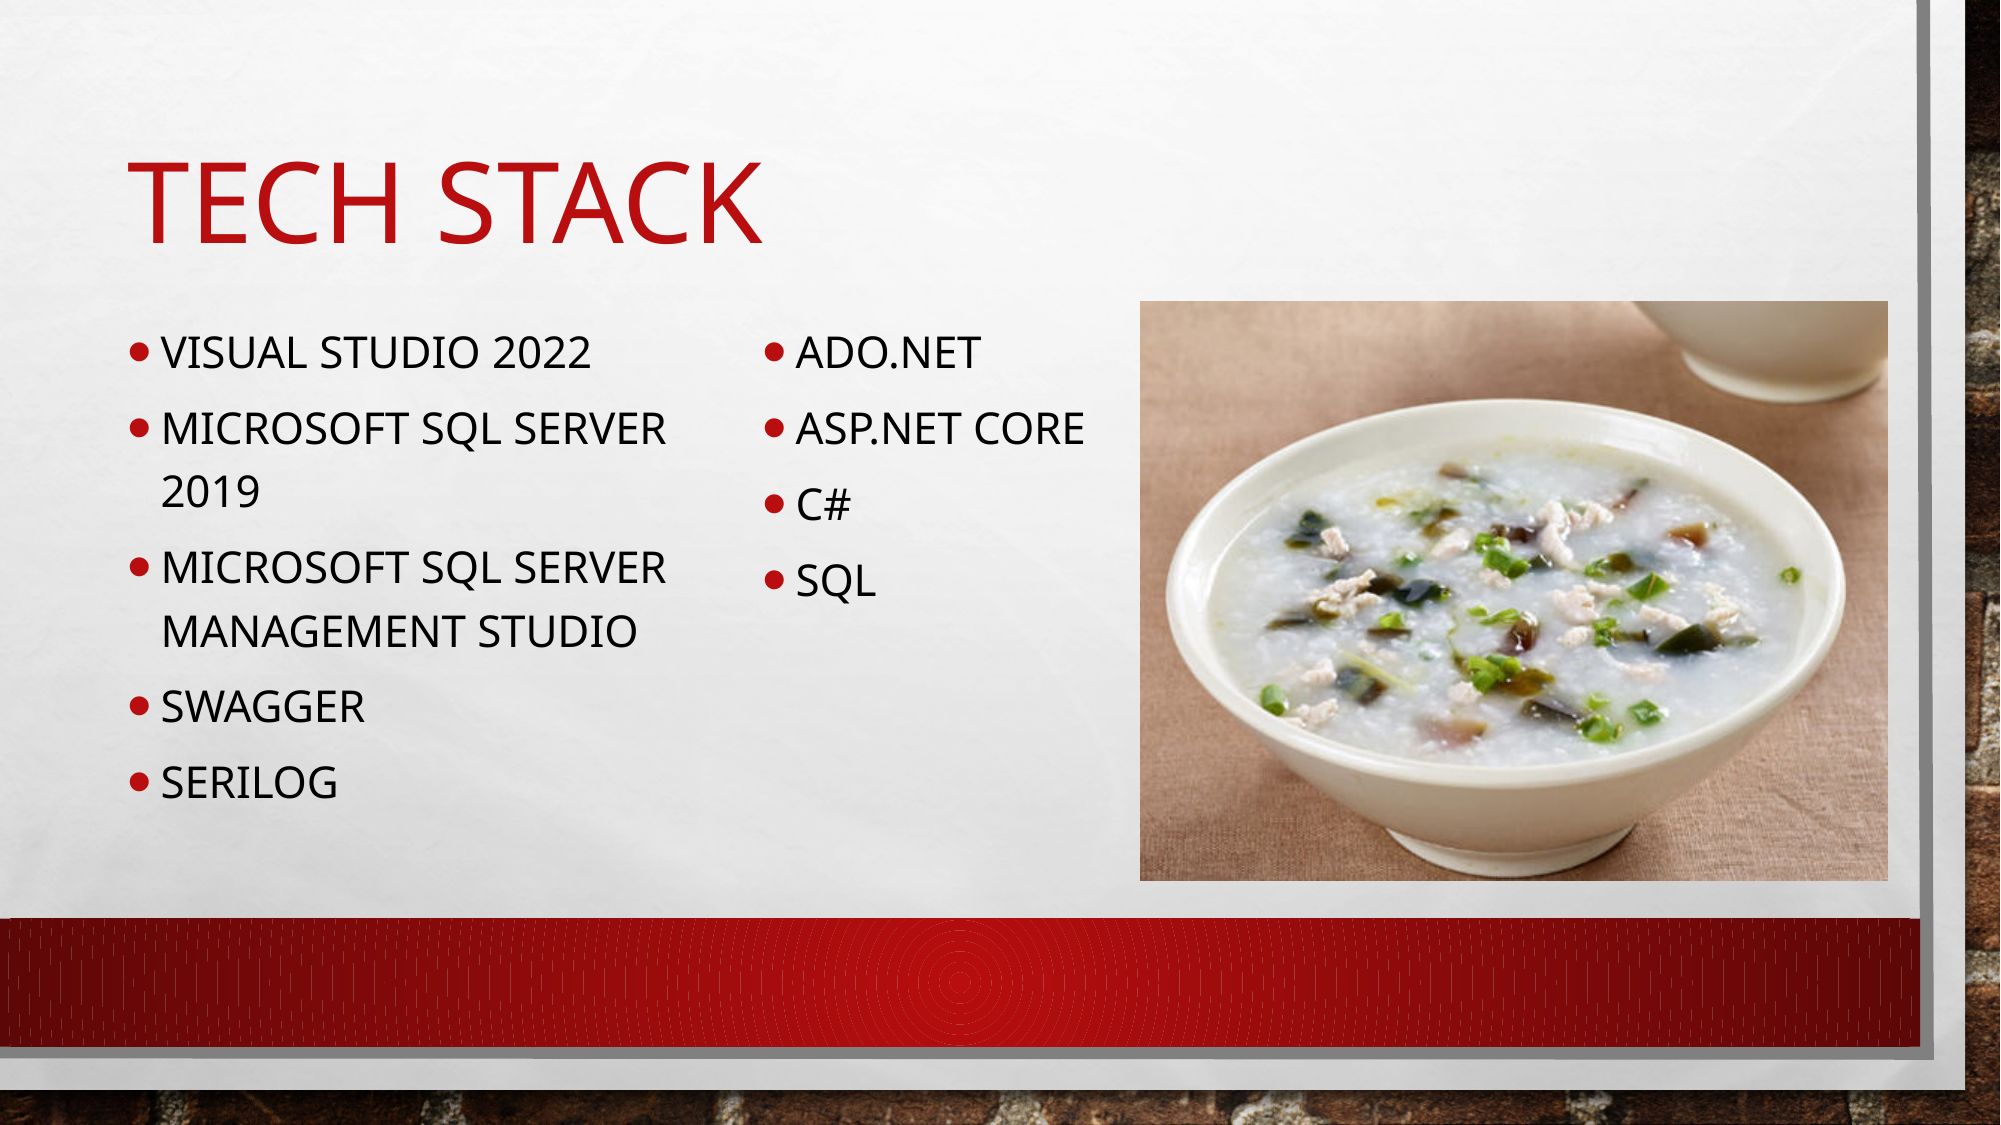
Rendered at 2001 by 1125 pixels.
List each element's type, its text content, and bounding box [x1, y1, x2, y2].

picture [1140, 301, 1888, 882]
title TECH STACK [112, 112, 1818, 302]
picture [0, 0, 2000, 1125]
list Visual Studio 2022 Microsoft SQL server 2019 Microsoft SQL Server Management Studio Swagger Serilog ADO.NET ASP.NET CoRE C# SQL [112, 303, 1140, 819]
